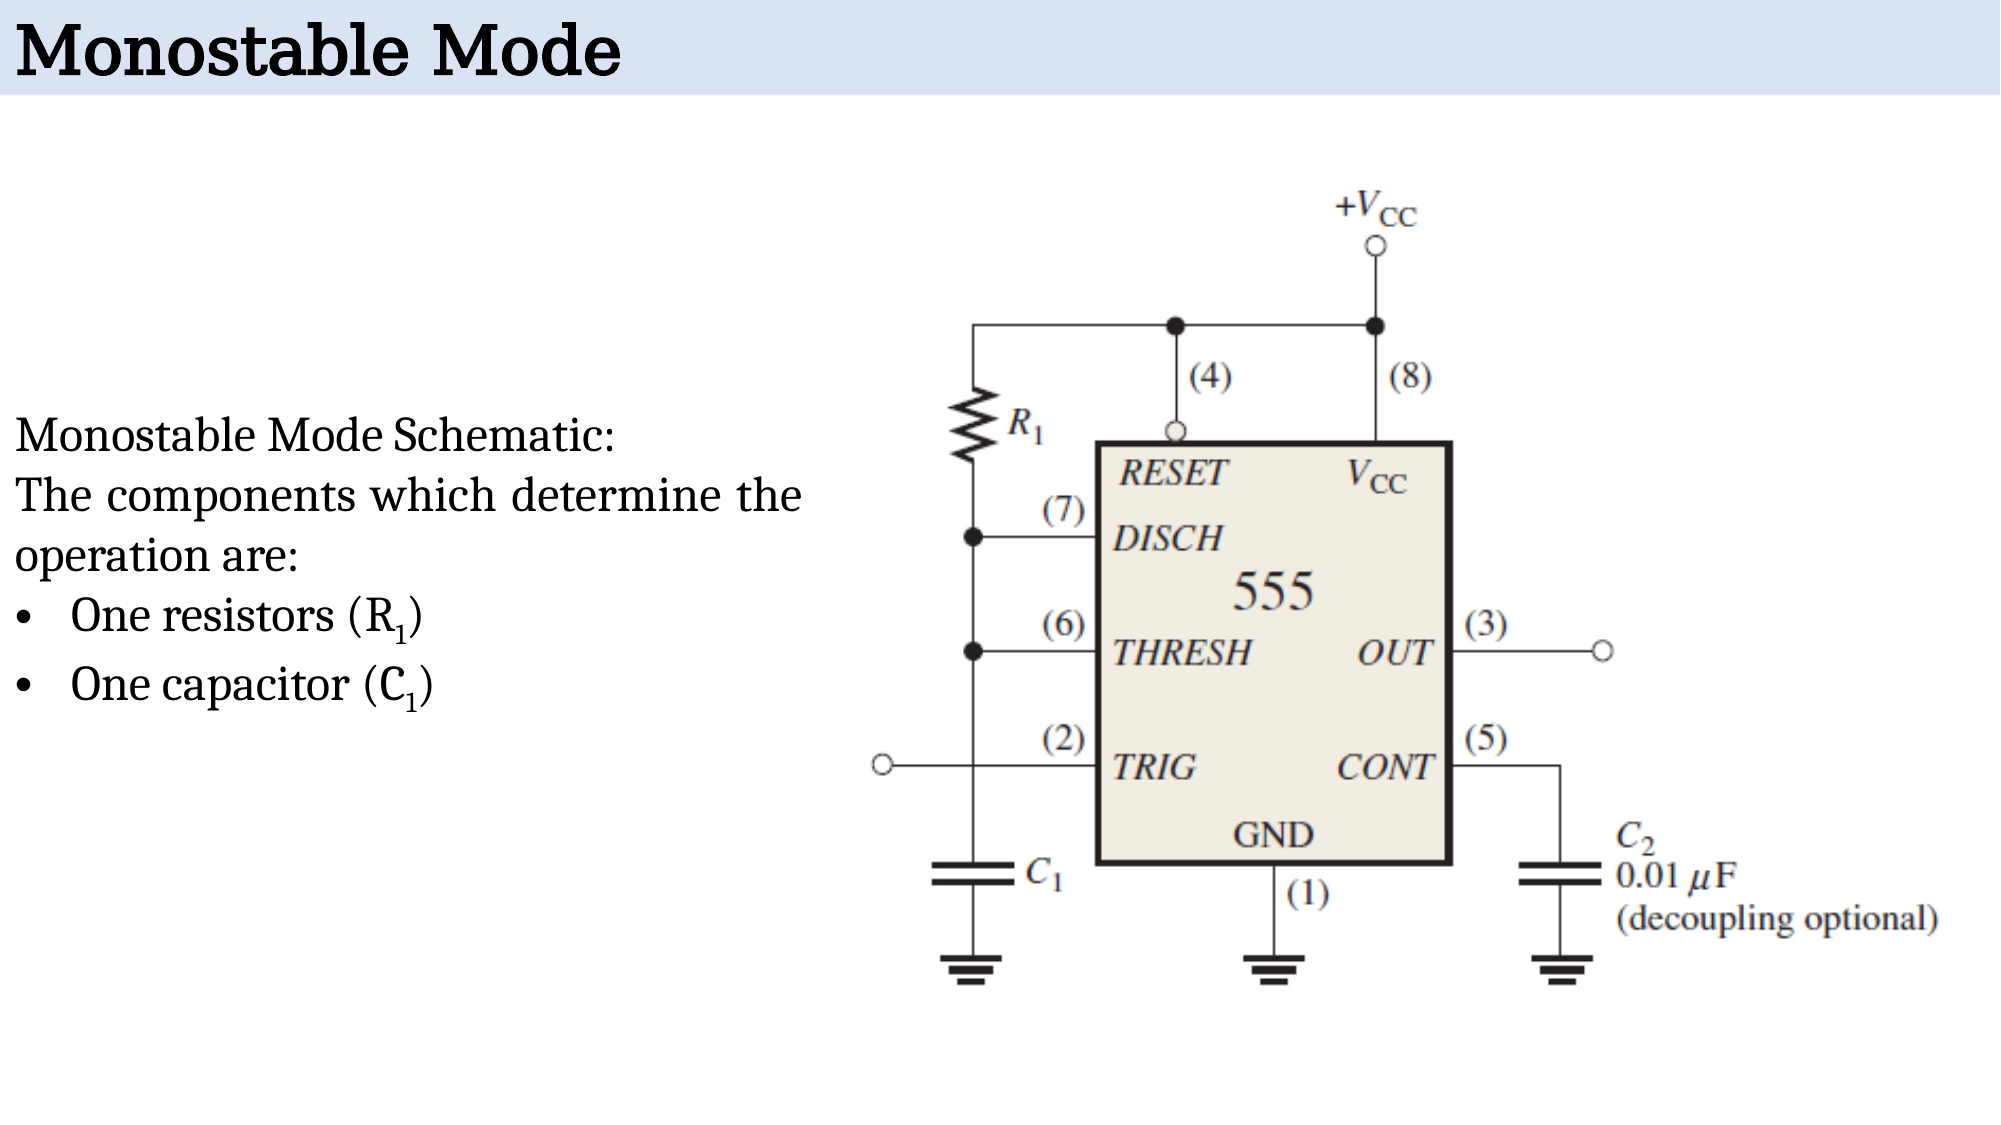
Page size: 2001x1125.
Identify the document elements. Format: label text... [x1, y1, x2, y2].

picture [837, 172, 1958, 996]
text_box Monostable Mode Schematic: The components which determine the operation are: One resistors (R1) One capacitor (C1) [0, 394, 817, 786]
text_box Monostable Mode [0, 0, 2000, 95]
